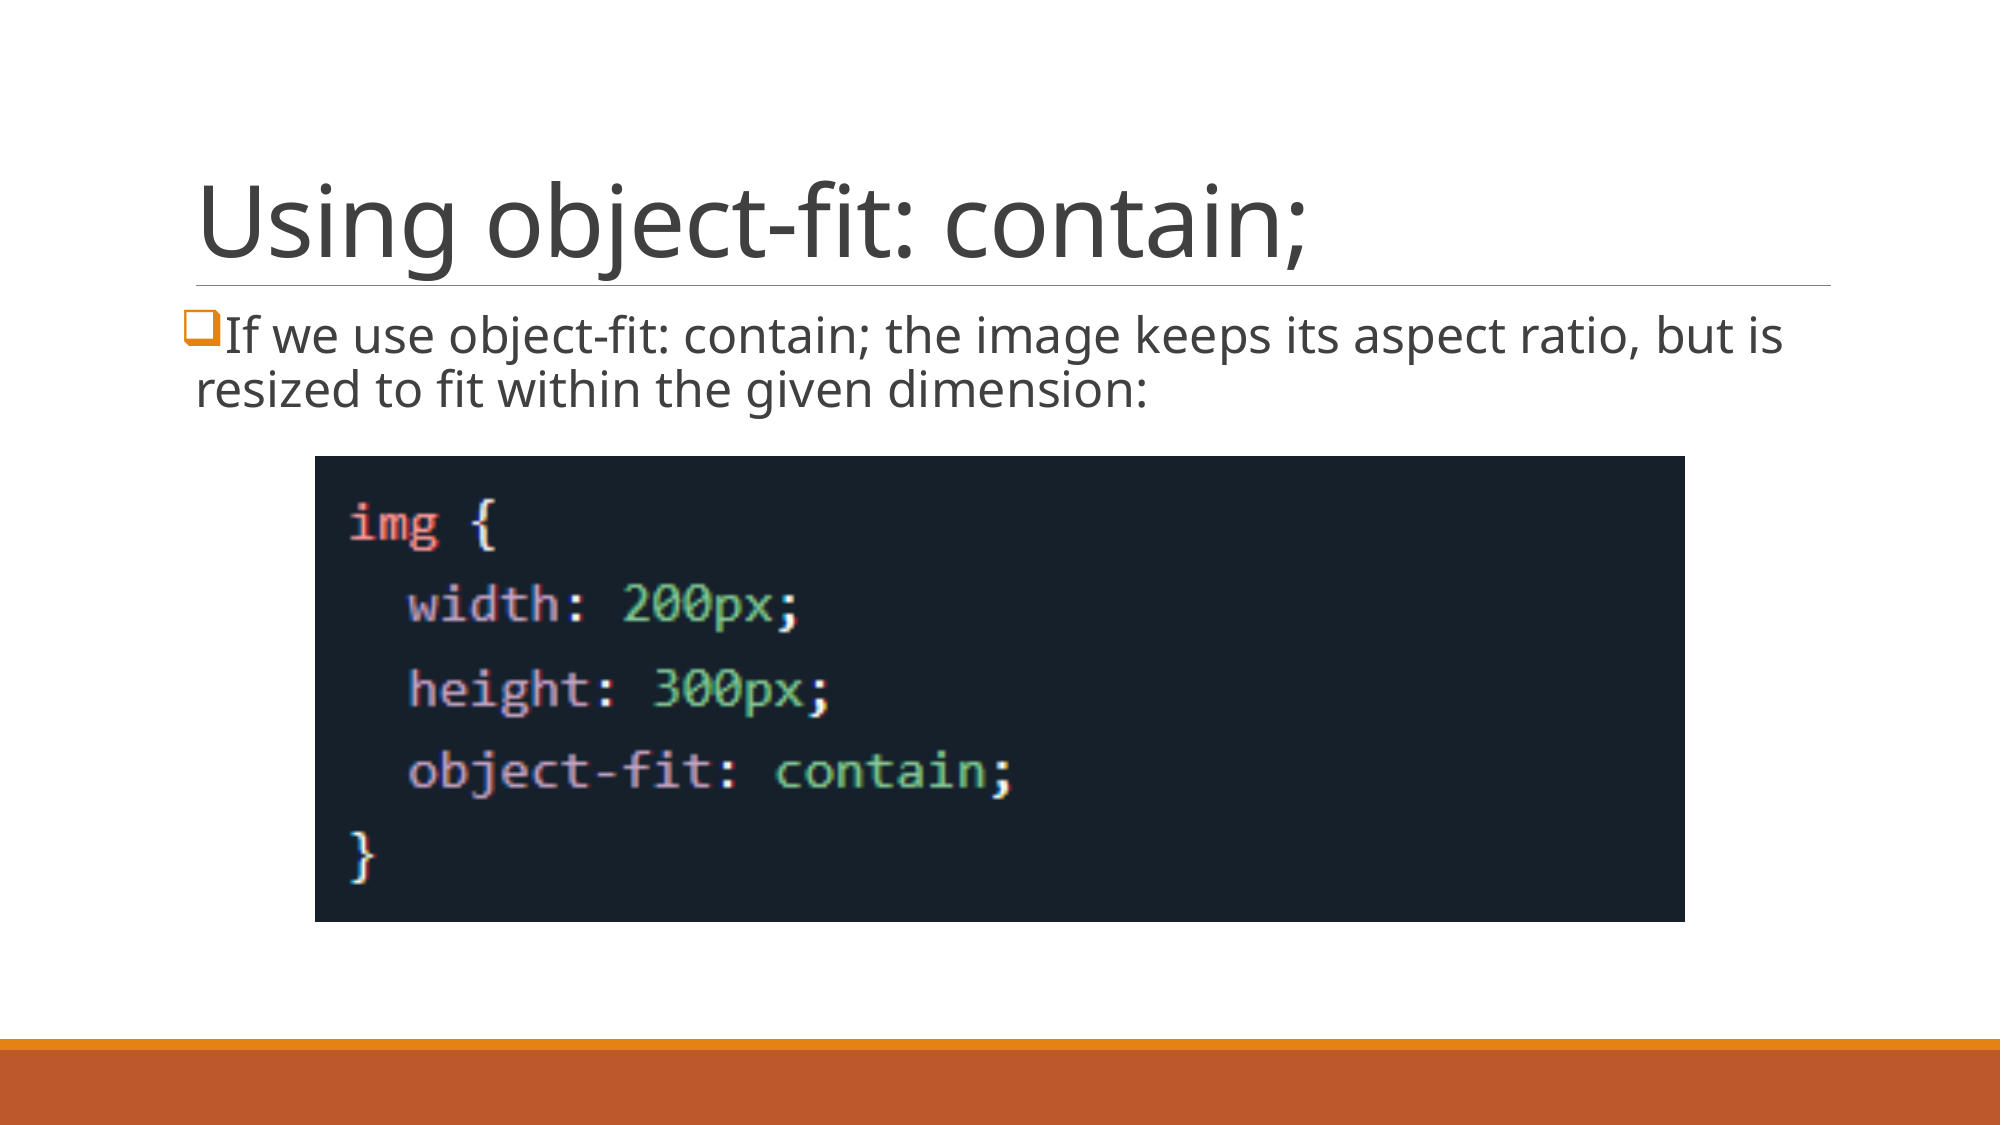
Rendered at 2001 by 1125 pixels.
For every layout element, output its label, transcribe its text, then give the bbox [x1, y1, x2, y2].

picture [314, 455, 1686, 922]
title Using object-fit: contain; [180, 47, 1830, 285]
list If we use object-fit: contain; the image keeps its aspect ratio, but is resized to fit within the given dimension: [180, 302, 1830, 963]
